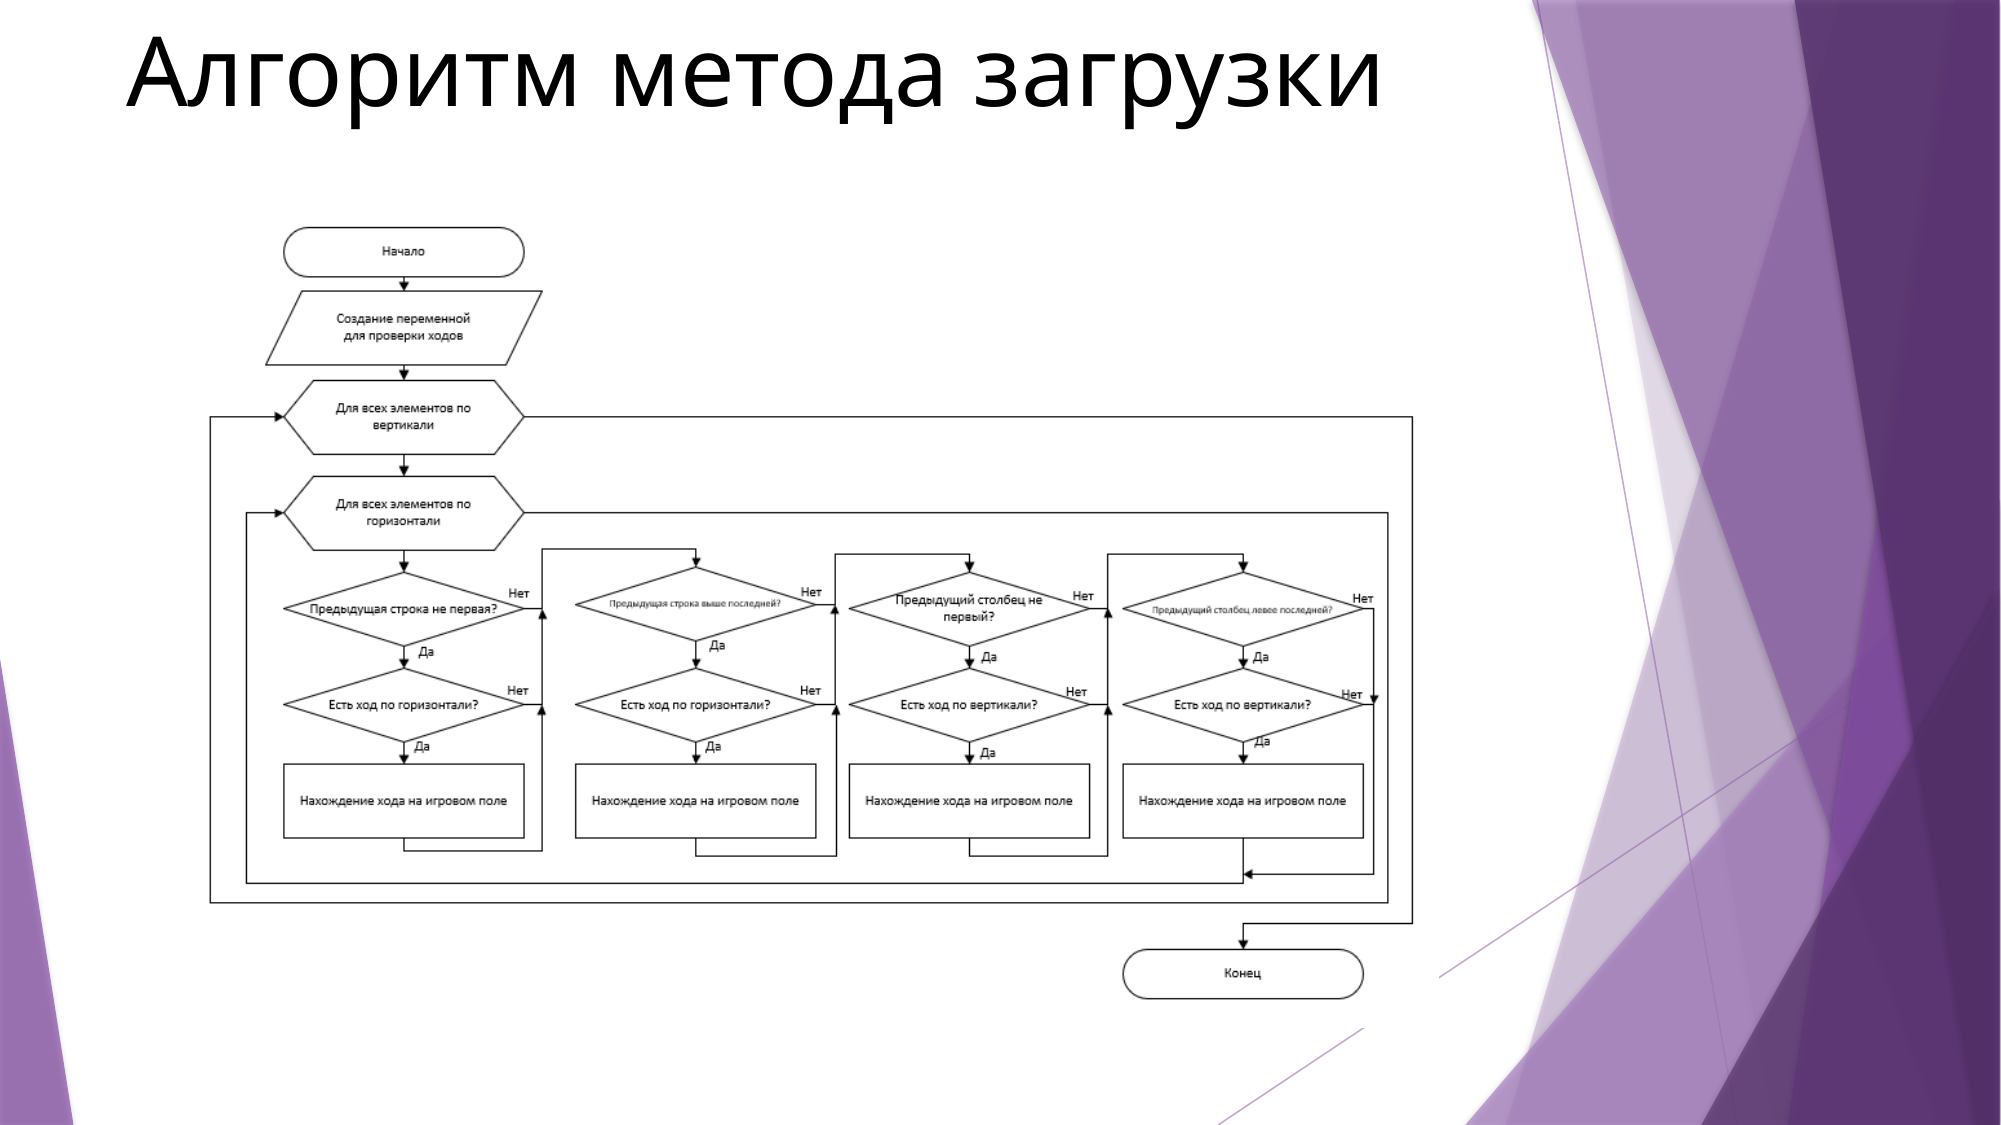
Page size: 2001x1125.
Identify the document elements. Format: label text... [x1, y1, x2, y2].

title Алгоритм метода загрузки [111, 1, 1522, 219]
picture [193, 218, 1439, 1028]
